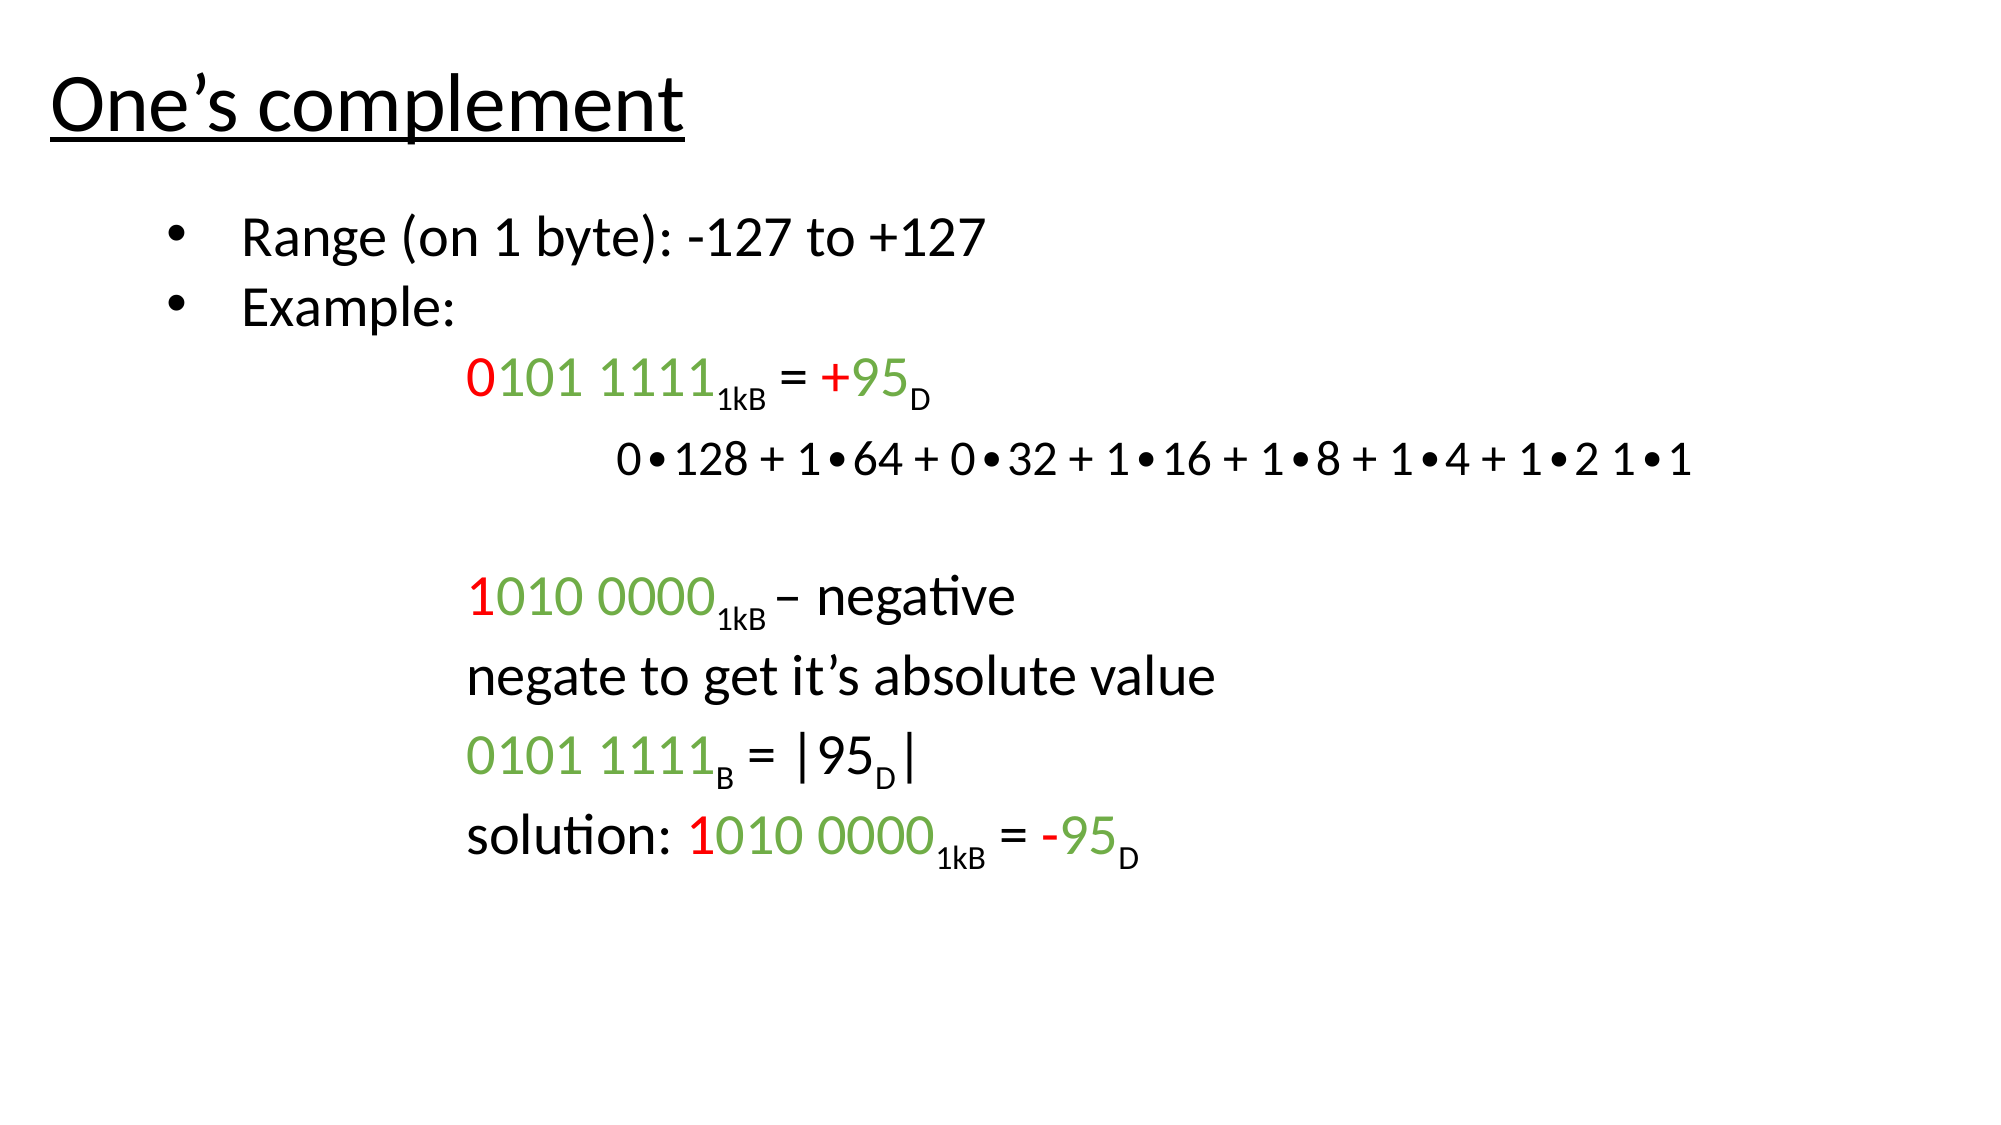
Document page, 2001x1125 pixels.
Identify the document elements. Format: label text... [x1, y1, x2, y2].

text_box One’s complement [35, 40, 786, 156]
text_box Range (on 1 byte): -127 to +127 Example: 0101 11111kB = +95D 0∙128 + 1∙64 + 0∙32 + 1∙16 + 1∙8 + 1∙4 + 1∙2 1∙1 1010 00001kB – negative negate to get it’s absolute value 0101 1111B = |95D| solution: 1010 00001kB = -95D [151, 190, 1984, 884]
